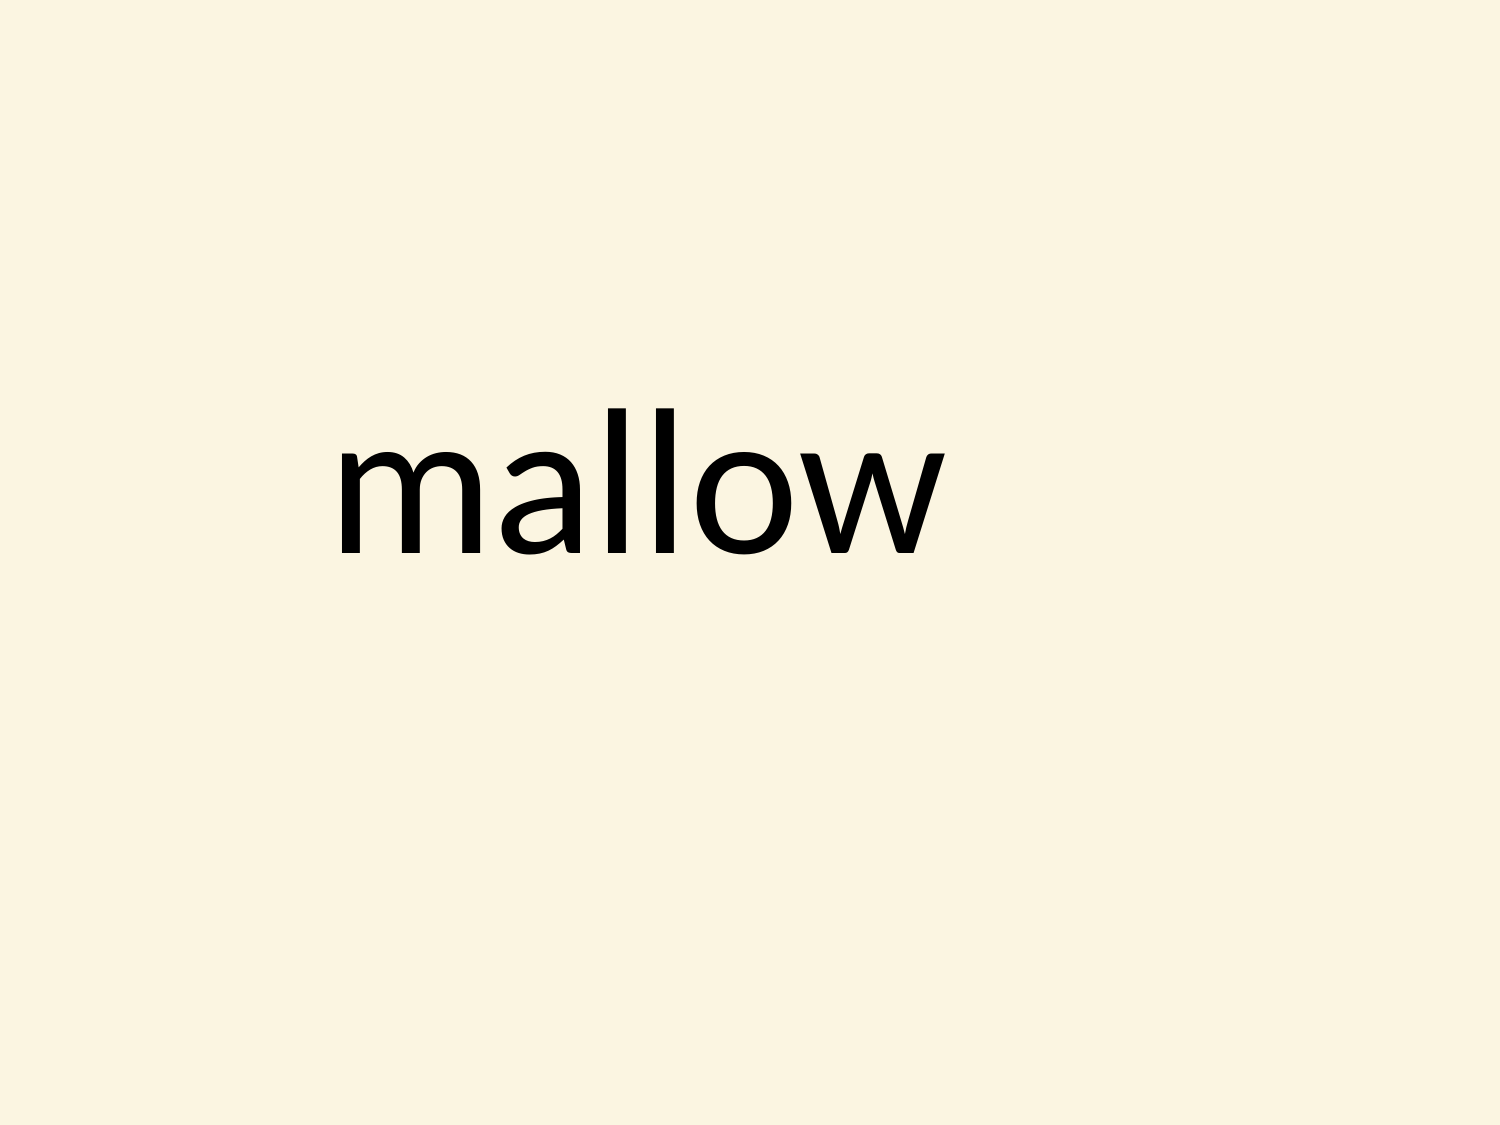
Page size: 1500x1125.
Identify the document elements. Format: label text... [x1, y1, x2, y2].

title mallow [0, 349, 1275, 591]
